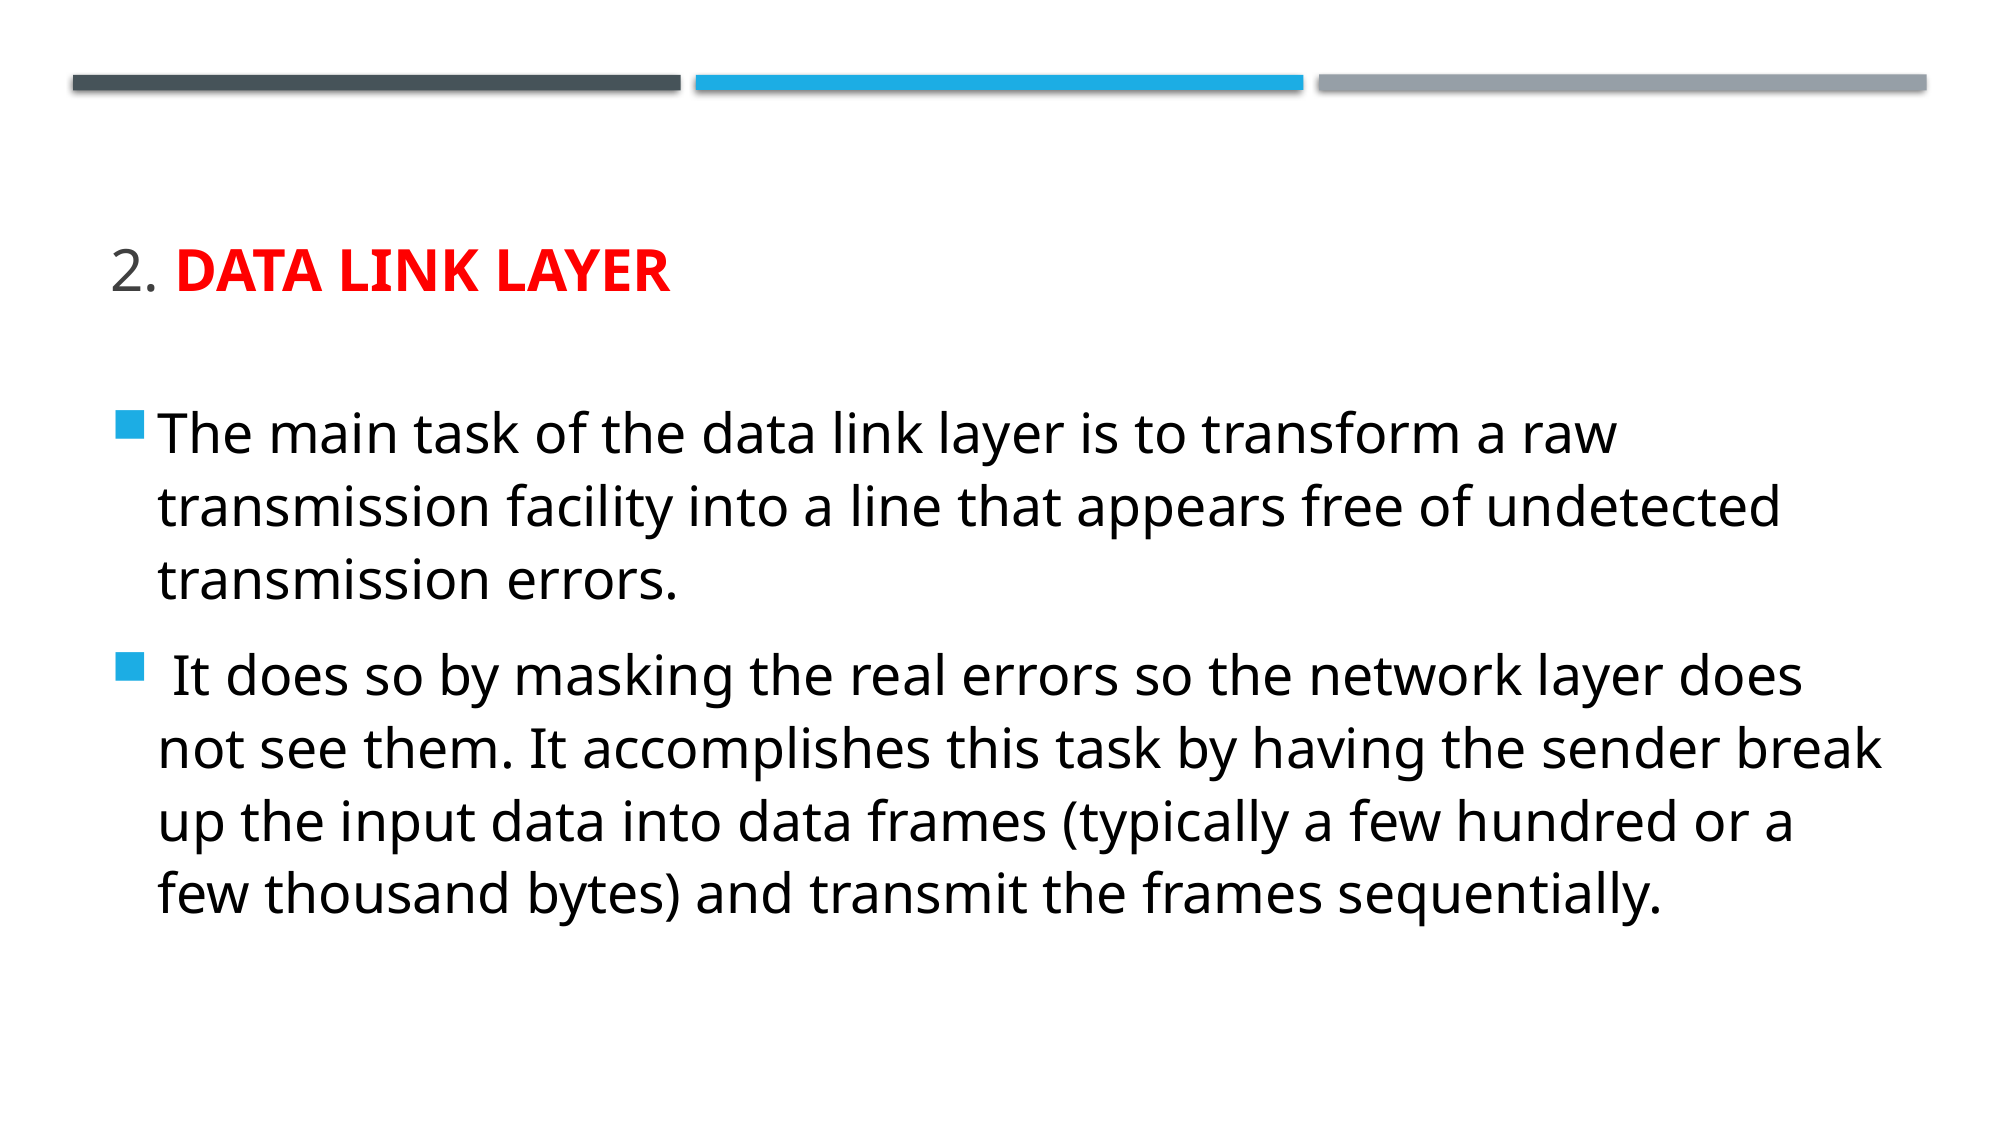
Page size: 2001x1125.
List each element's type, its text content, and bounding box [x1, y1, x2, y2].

list The main task of the data link layer is to transform a raw transmission facility into a line that appears free of undetected transmission errors. It does so by masking the real errors so the network layer does not see them. It accomplishes this task by having the sender break up the input data into data frames (typically a few hundred or a few thousand bytes) and transmit the frames sequentially. [95, 383, 1905, 981]
title 2. Data link layer [95, 115, 1905, 311]
